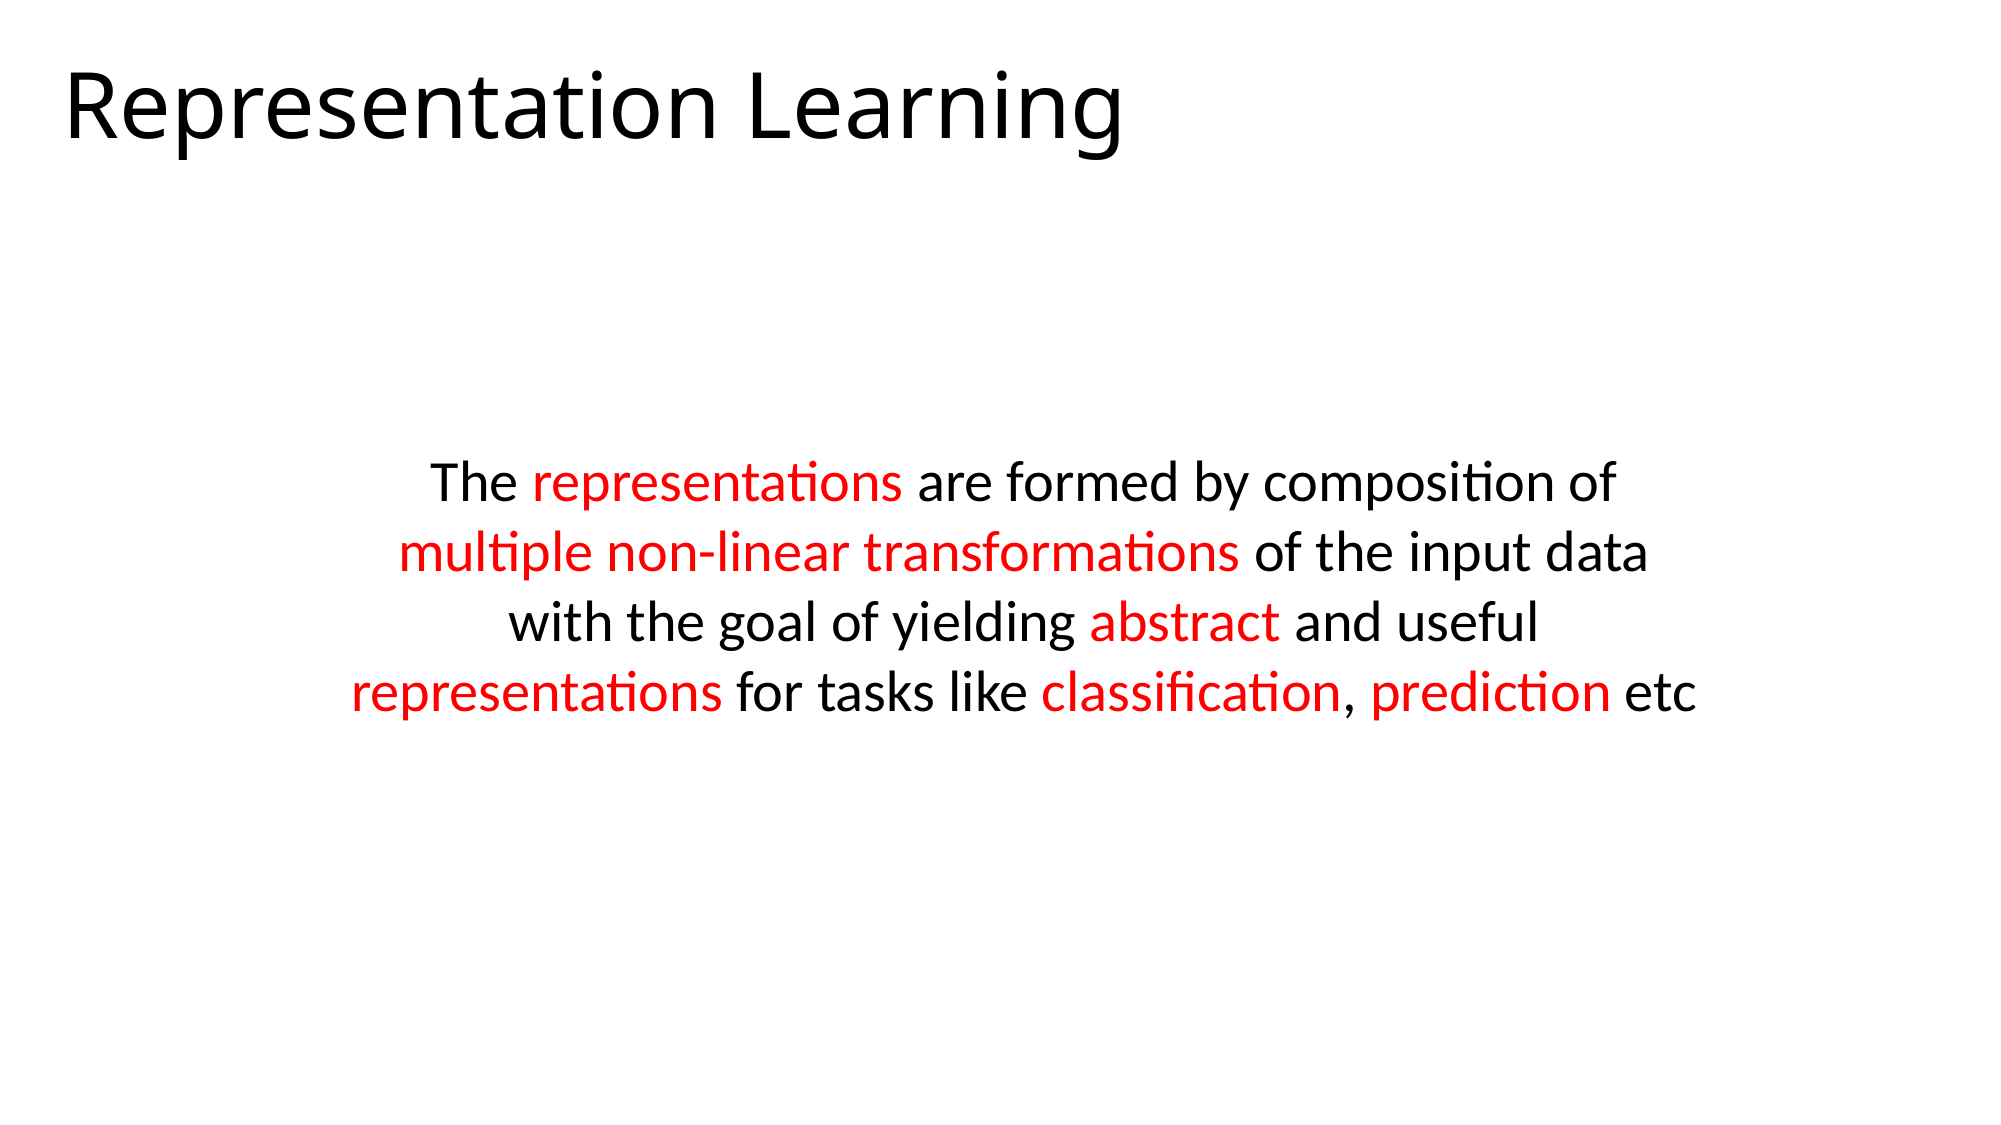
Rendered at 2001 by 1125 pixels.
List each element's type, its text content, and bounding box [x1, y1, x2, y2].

text_box The representations are formed by composition of multiple non-linear transformations of the input data with the goal of yielding abstract and useful representations for tasks like classification, prediction etc [332, 435, 1716, 731]
text_box Representation Learning [47, 0, 2000, 218]
